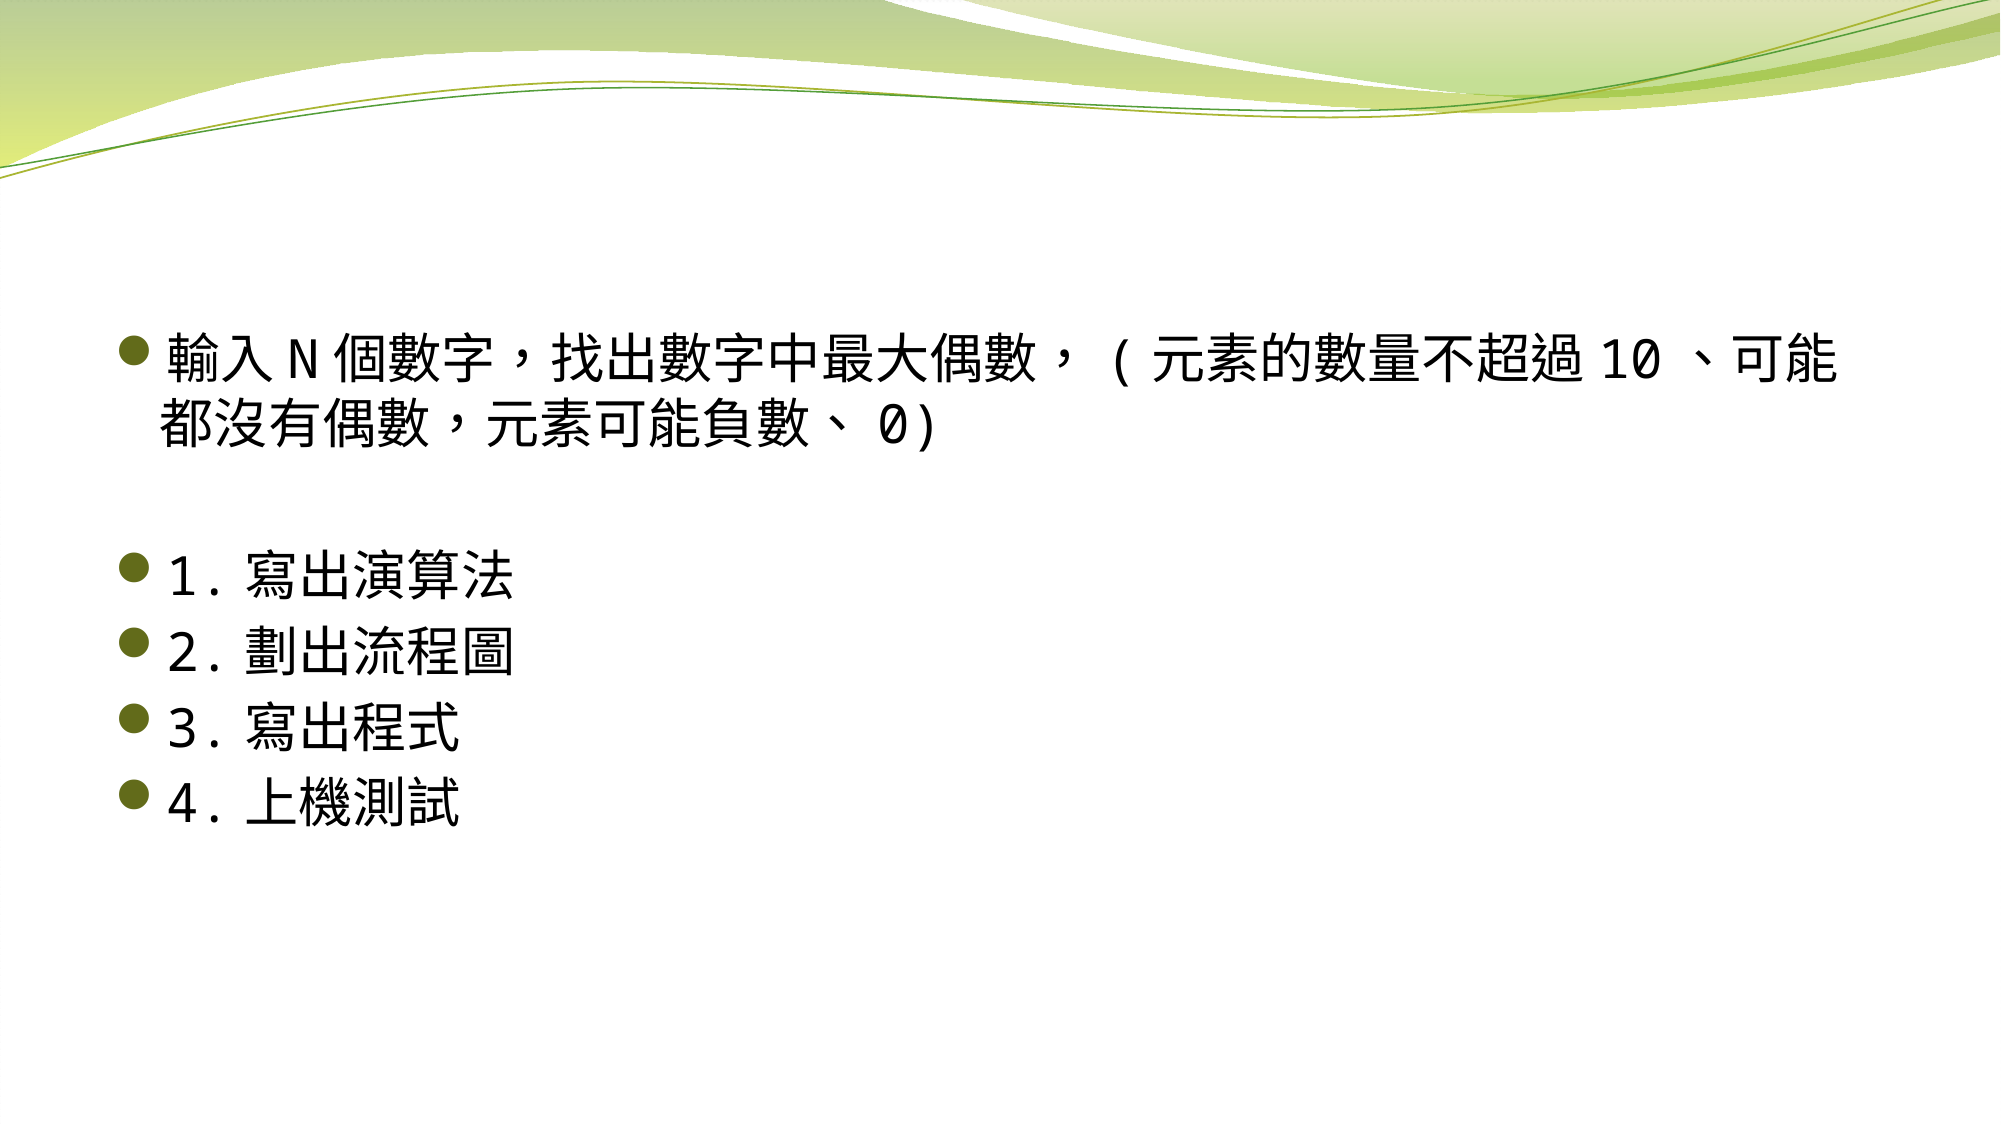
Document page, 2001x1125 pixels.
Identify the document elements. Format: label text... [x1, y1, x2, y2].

list 輸入N個數字，找出數字中最大偶數，(元素的數量不超過10、可能都沒有偶數，元素可能負數、0) 1.寫出演算法 2.劃出流程圖 3.寫出程式 4.上機測試 [99, 317, 1900, 1038]
